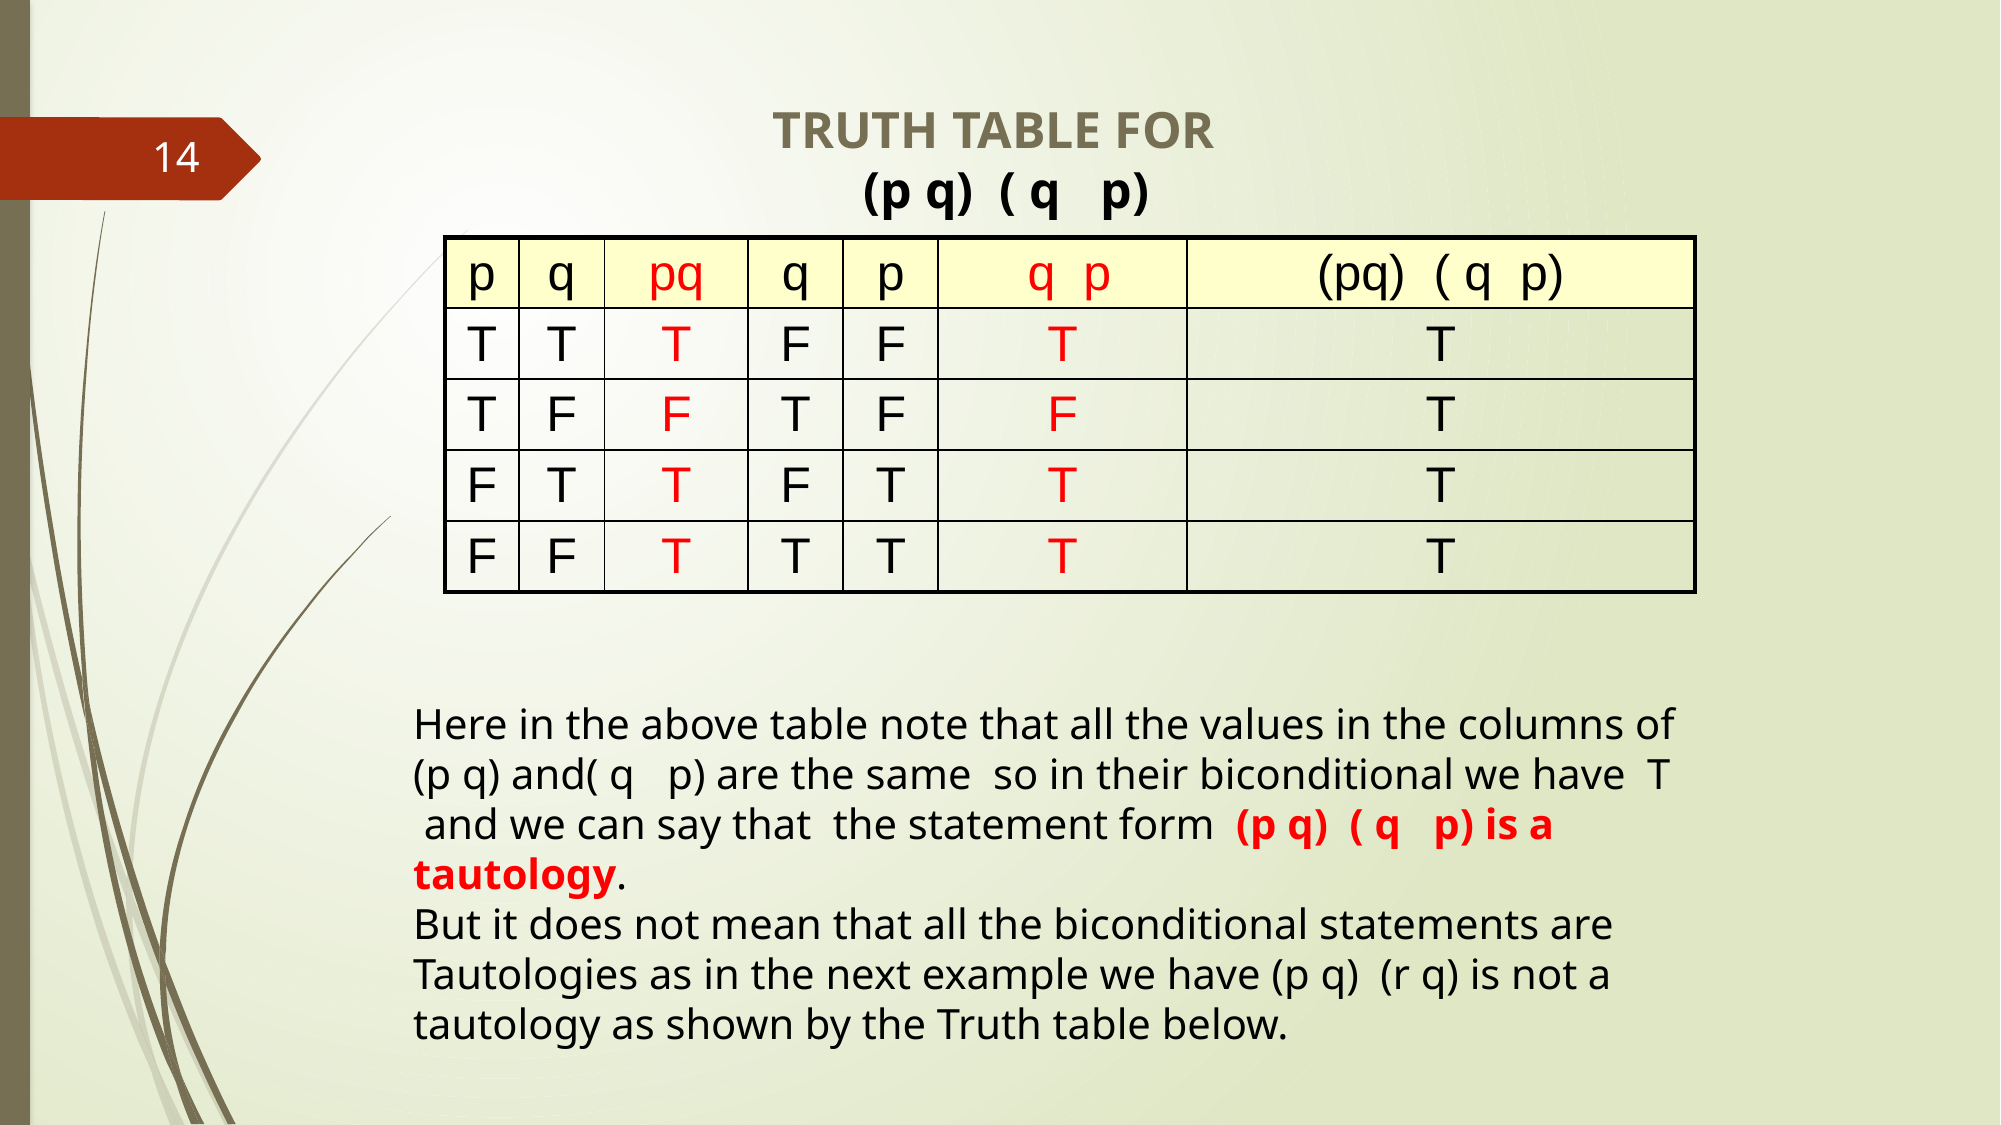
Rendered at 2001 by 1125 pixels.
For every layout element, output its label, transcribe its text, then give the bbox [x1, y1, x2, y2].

slide_number 14 [87, 129, 216, 190]
